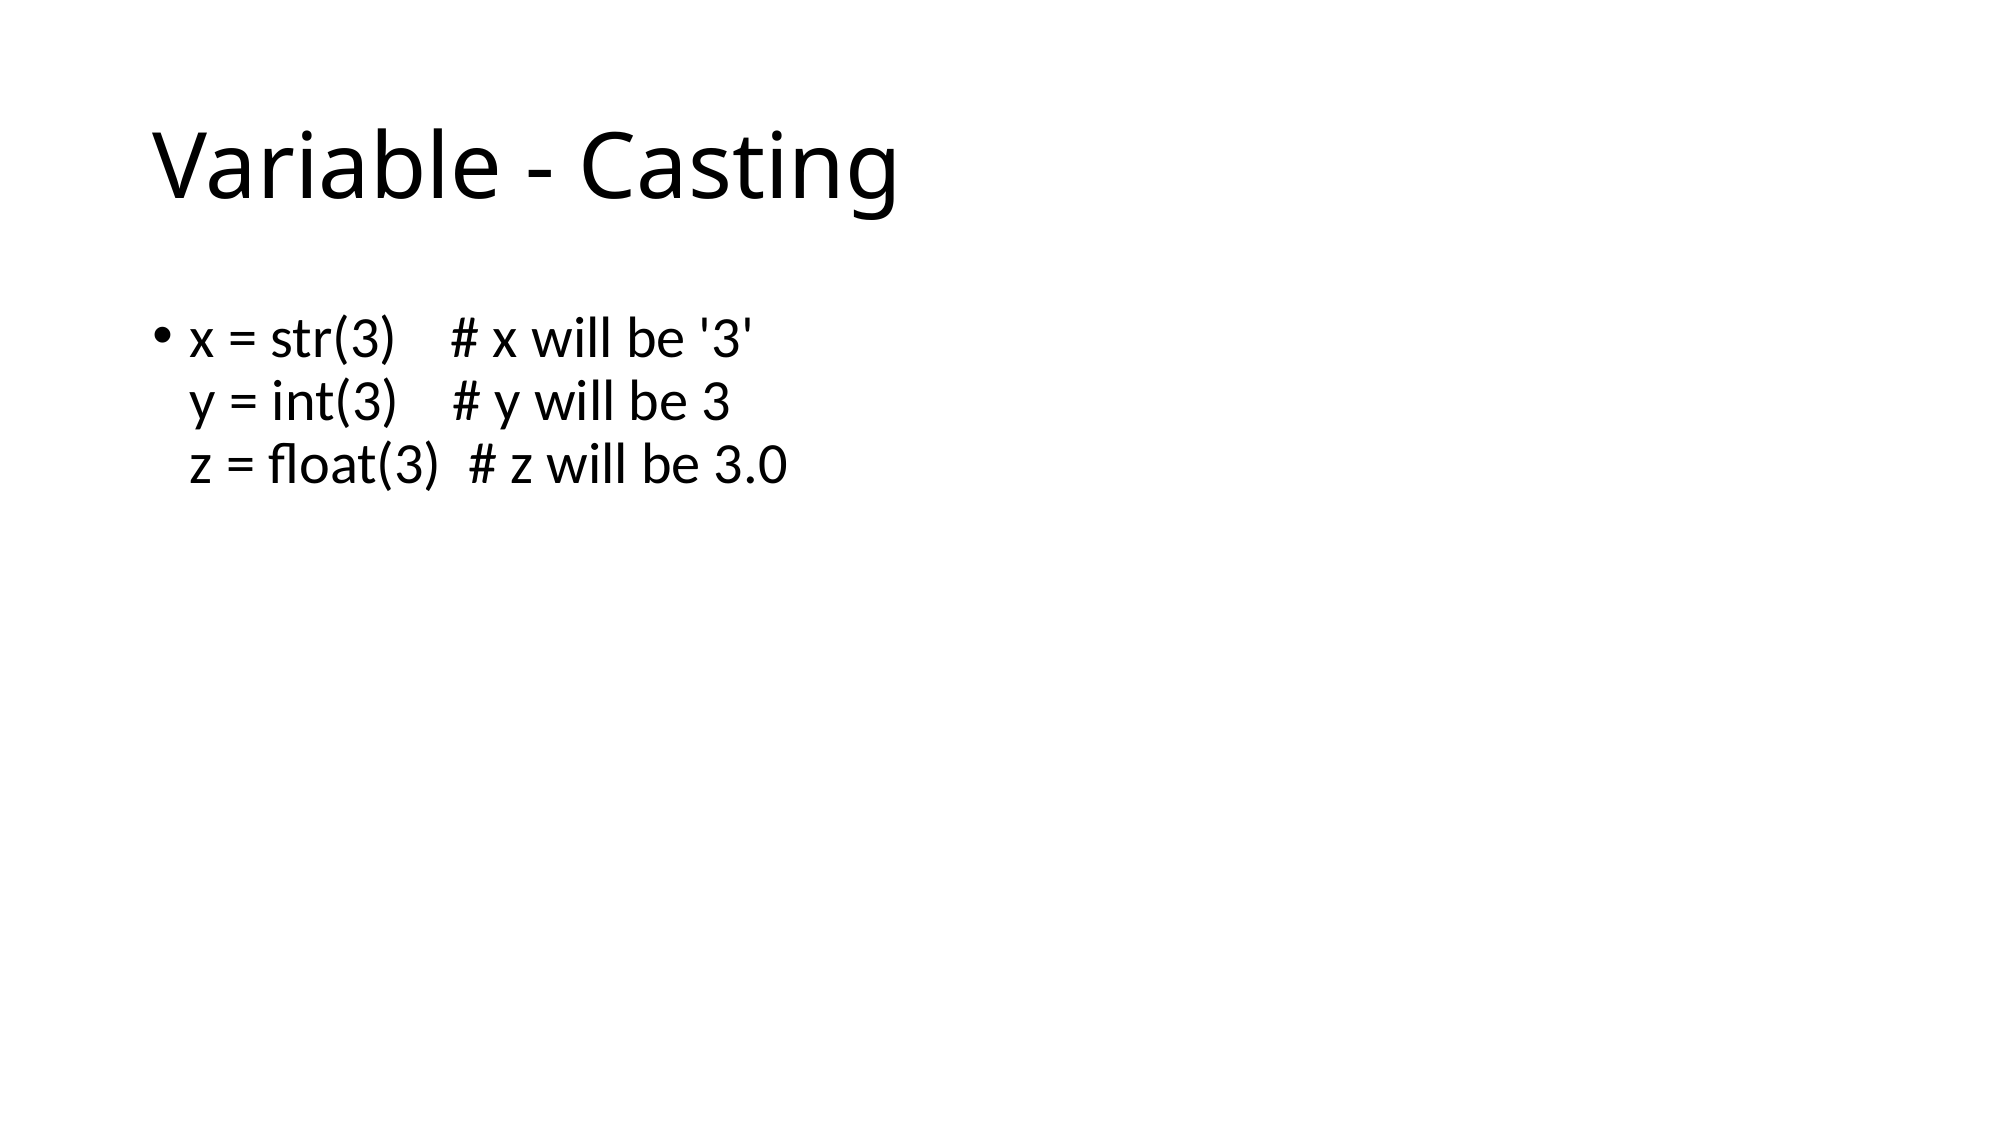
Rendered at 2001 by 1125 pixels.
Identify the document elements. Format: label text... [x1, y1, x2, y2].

list x = str(3) # x will be '3' y = int(3) # y will be 3 z = float(3) # z will be 3.0 [137, 299, 1863, 1014]
title Variable - Casting [137, 59, 1863, 278]
